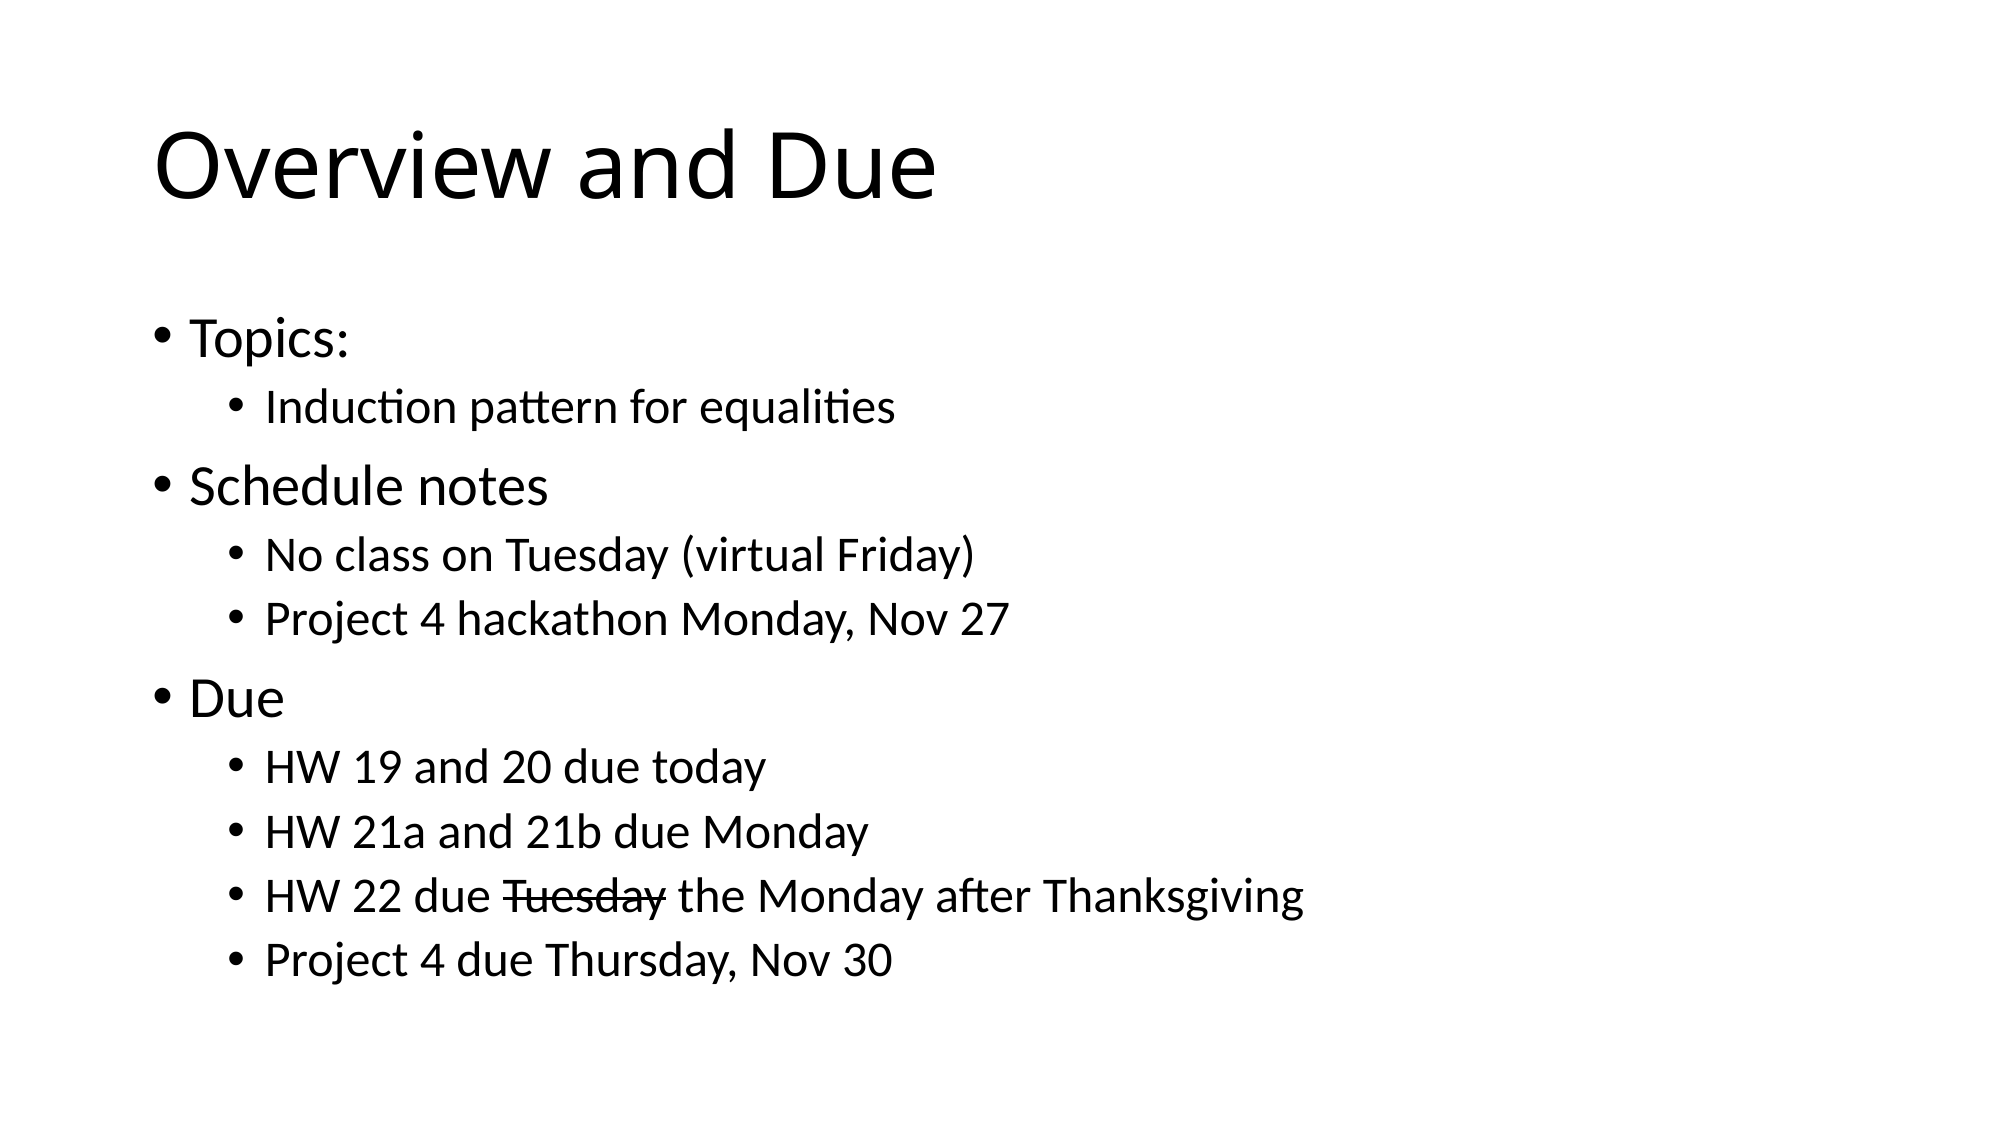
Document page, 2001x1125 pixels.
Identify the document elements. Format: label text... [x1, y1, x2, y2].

title Overview and Due [137, 59, 1863, 278]
list Topics: Induction pattern for equalities Schedule notes No class on Tuesday (virtual Friday) Project 4 hackathon Monday, Nov 27 Due HW 19 and 20 due today HW 21a and 21b due Monday HW 22 due Tuesday the Monday after Thanksgiving Project 4 due Thursday, Nov 30 [137, 299, 1863, 1014]
